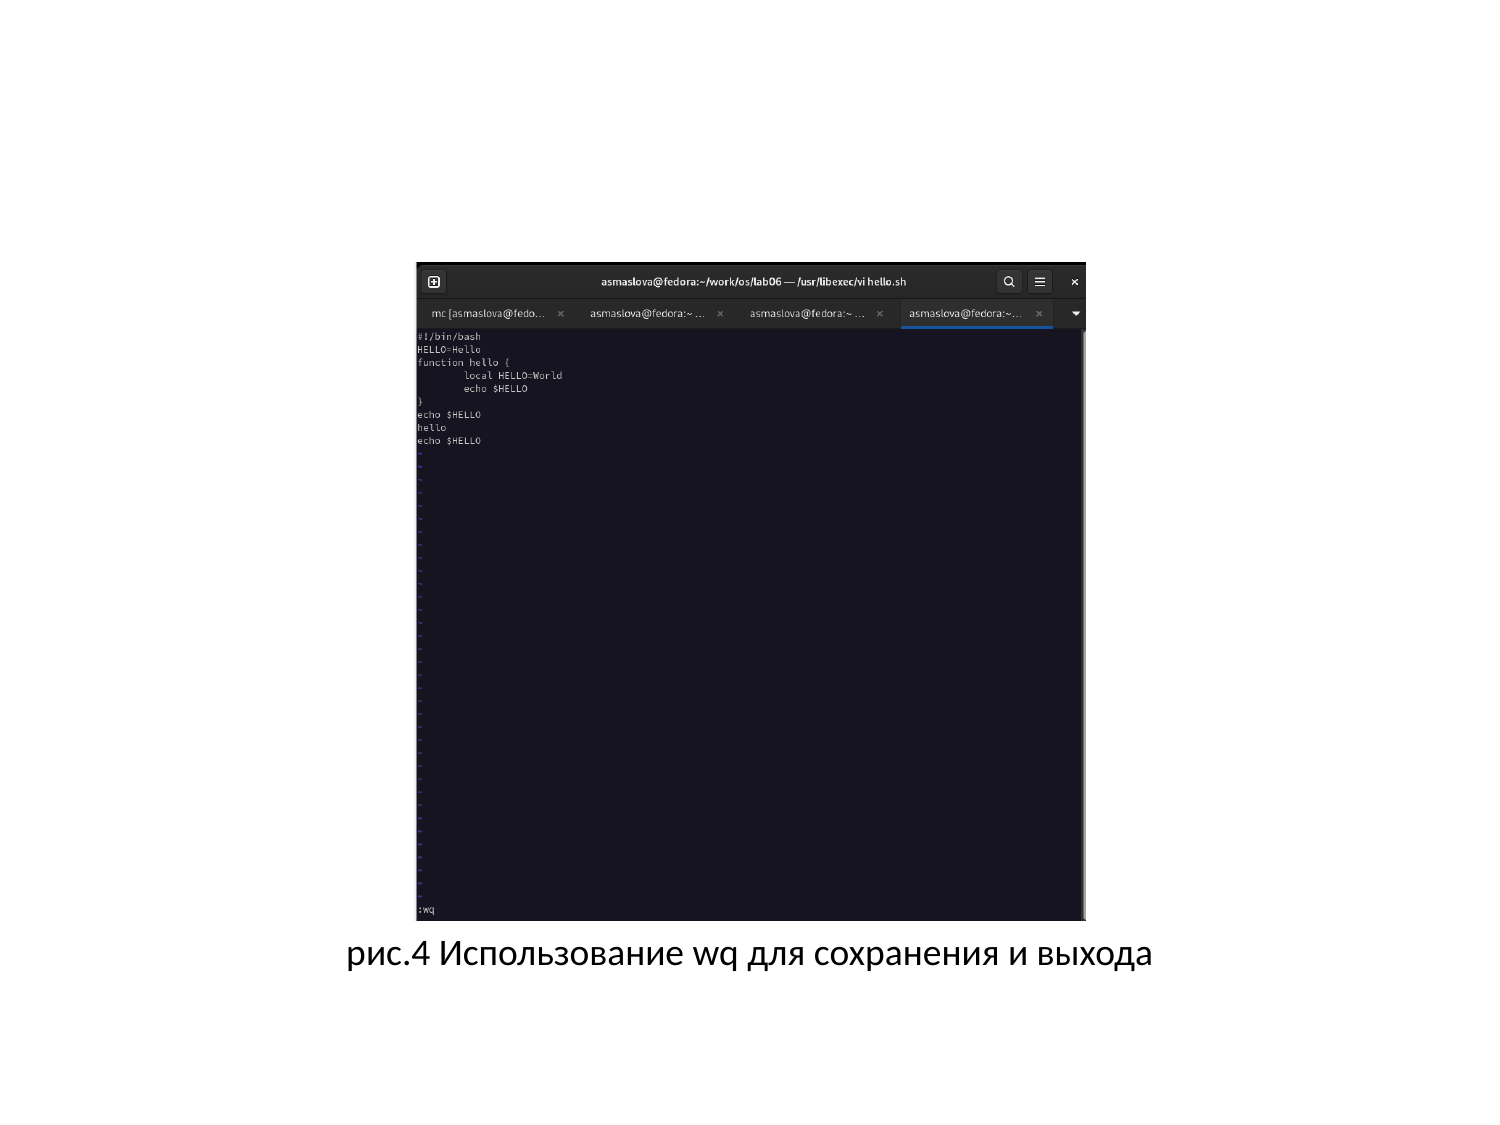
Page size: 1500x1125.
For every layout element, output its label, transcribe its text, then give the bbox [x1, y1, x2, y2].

picture [414, 262, 1086, 921]
text_box рис.4 Использование wq для сохранения и выхода [74, 920, 1425, 1005]
